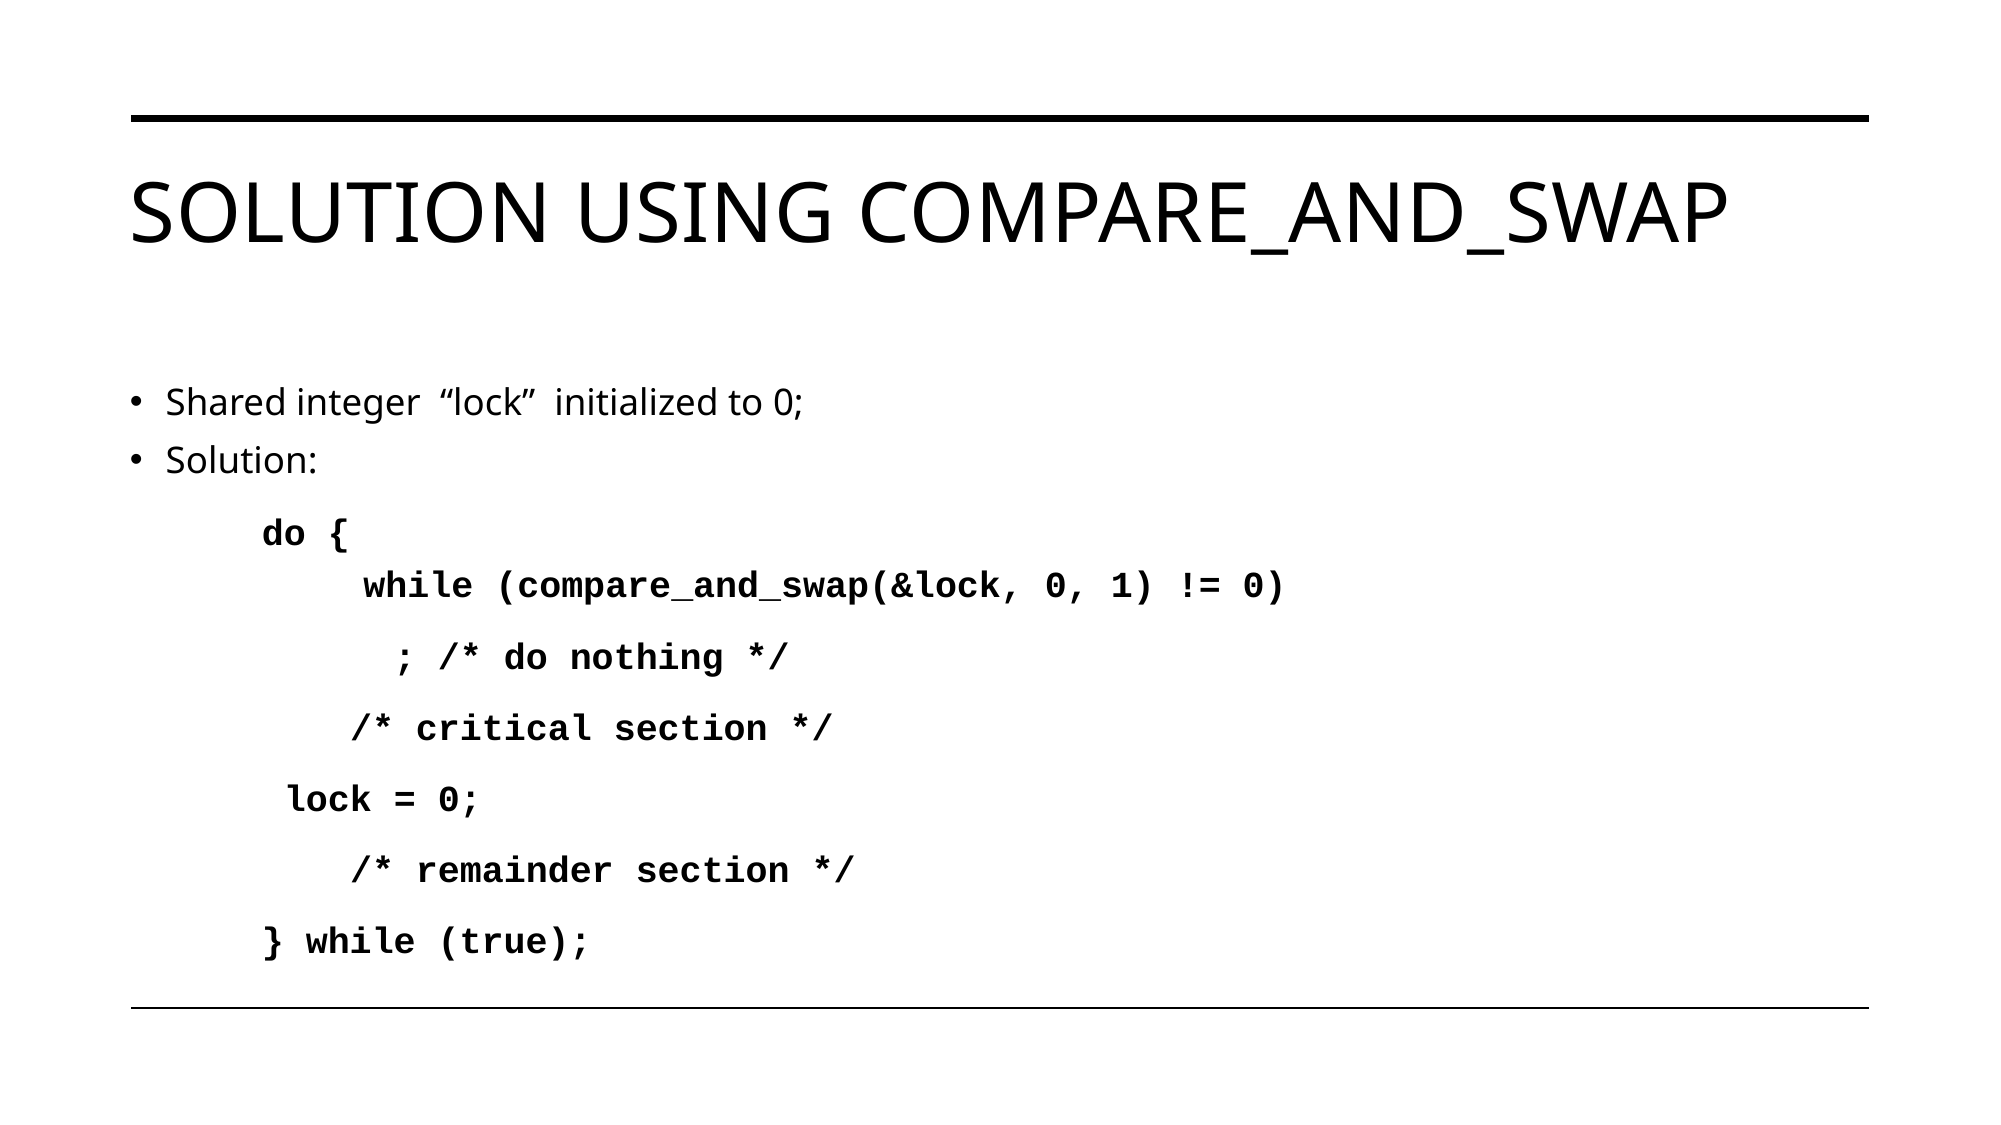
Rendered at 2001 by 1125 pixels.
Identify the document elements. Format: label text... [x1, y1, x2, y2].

title Solution using compare_and_swap [114, 151, 1869, 376]
list Shared integer “lock” initialized to 0; Solution: do { while (compare_and_swap(&lock, 0, 1) != 0) ; /* do nothing */ /* critical section */ lock = 0; /* remainder section */ } while (true); [114, 376, 1869, 973]
